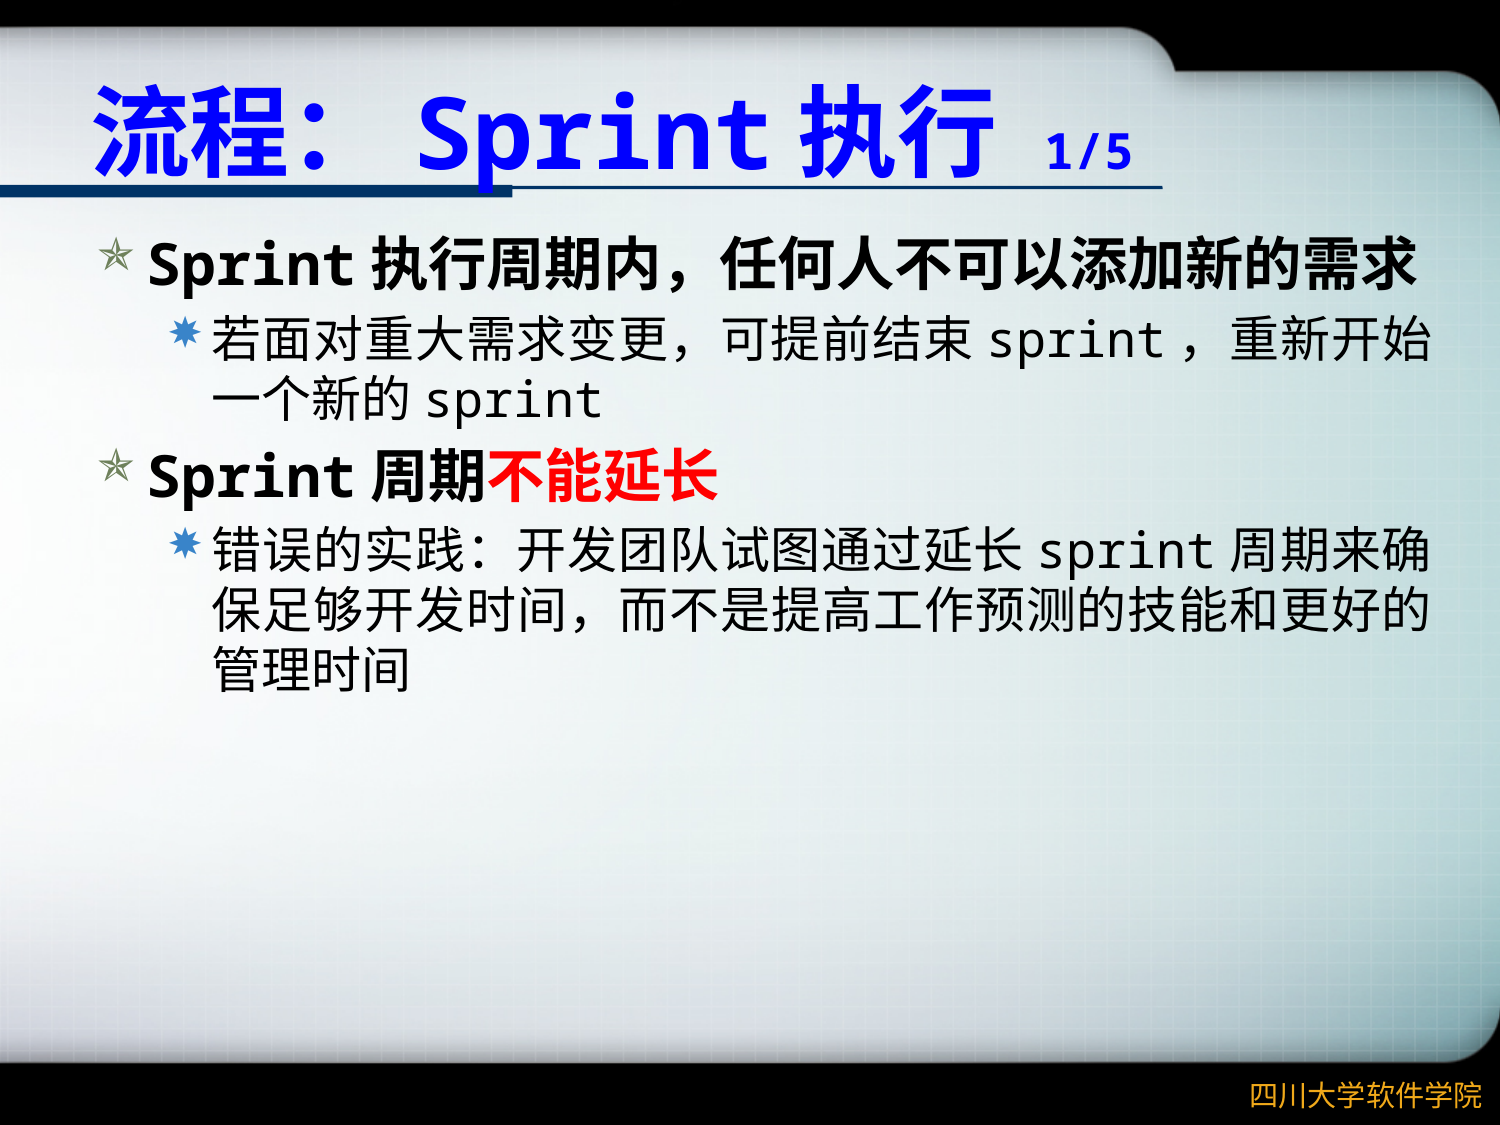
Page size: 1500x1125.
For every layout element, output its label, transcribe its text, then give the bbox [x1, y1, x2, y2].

picture [0, 0, 1500, 1125]
title 流程：Sprint执行 1/5 [75, 78, 1447, 180]
list Sprint执行周期内，任何人不可以添加新的需求 若面对重大需求变更，可提前结束sprint，重新开始一个新的sprint Sprint周期不能延长 错误的实践：开发团队试图通过延长sprint周期来确保足够开发时间，而不是提高工作预测的技能和更好的管理时间 [75, 219, 1447, 1059]
